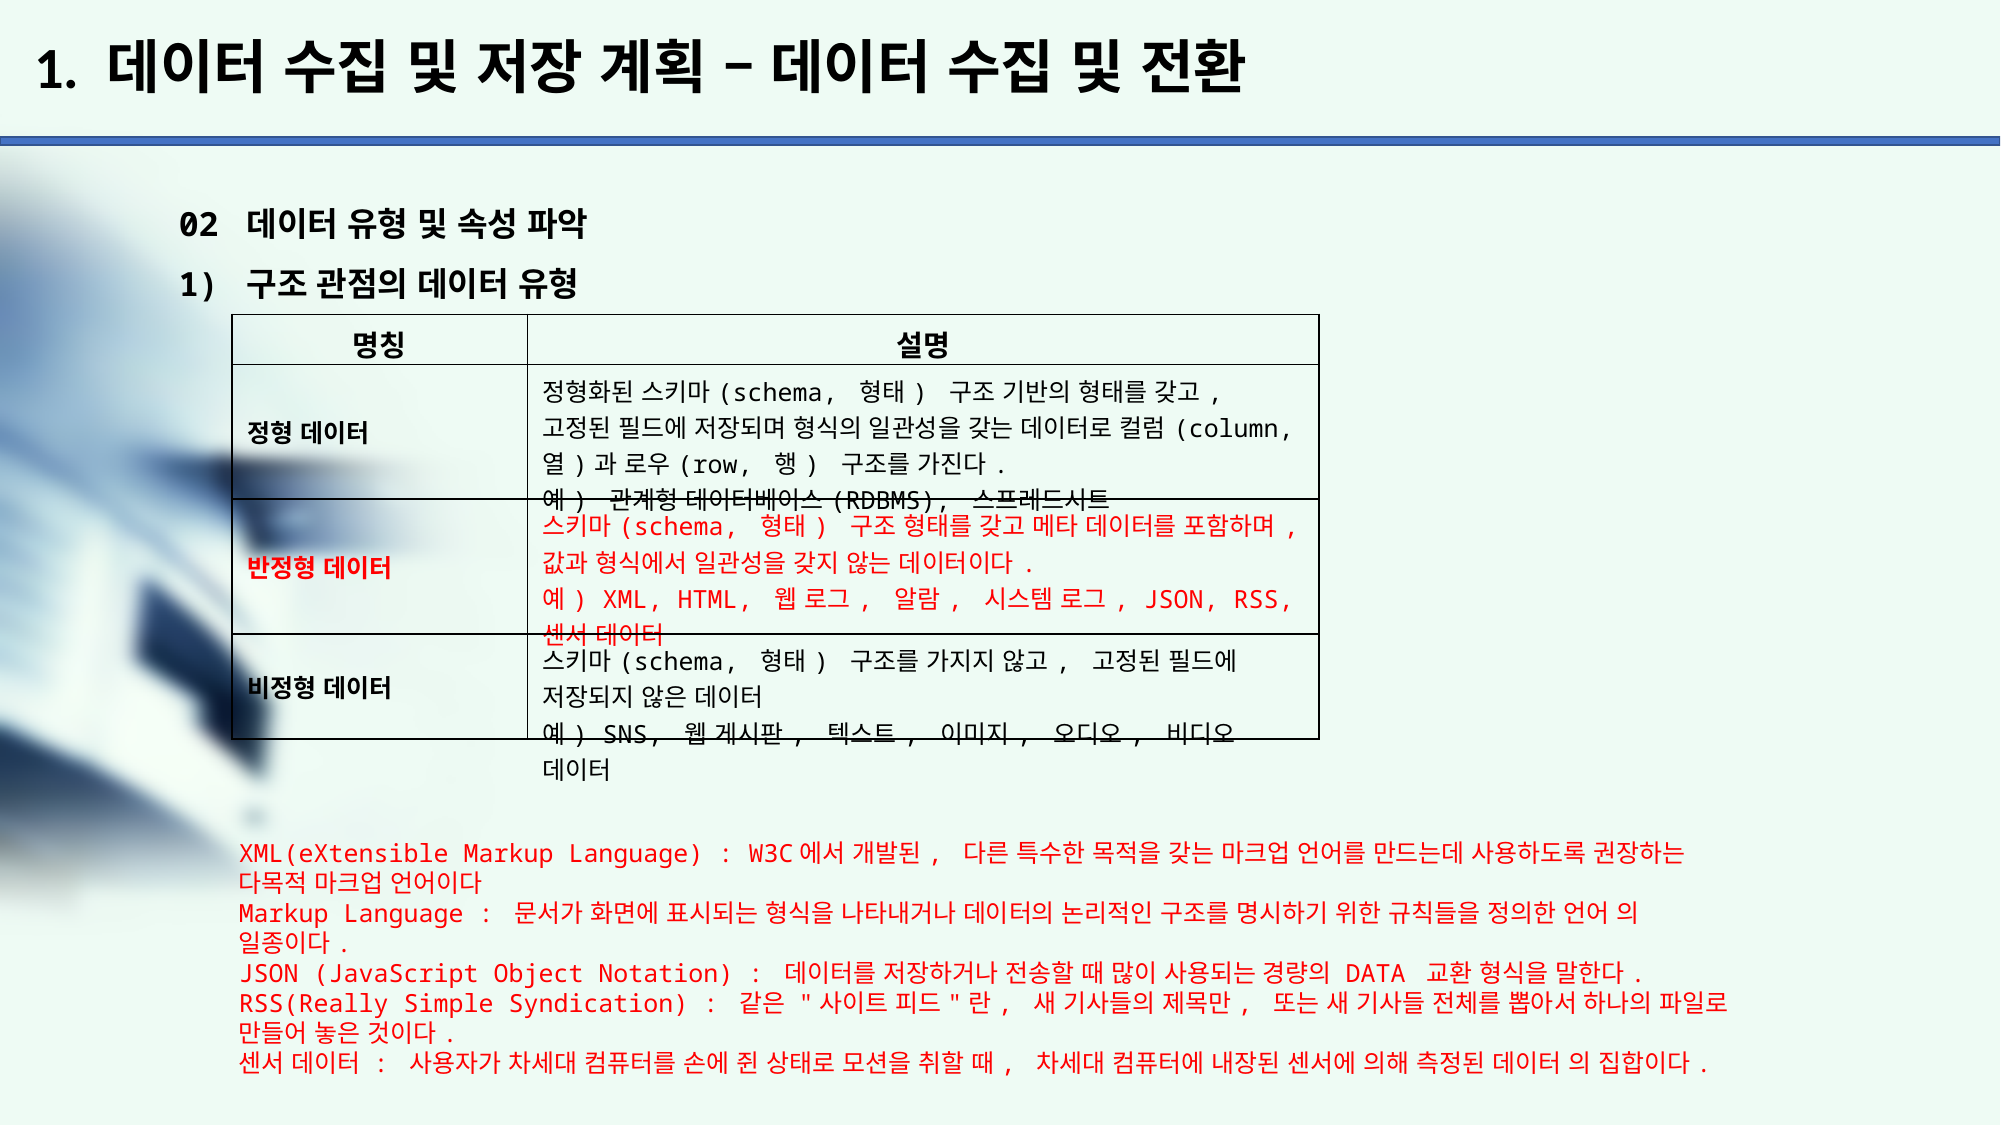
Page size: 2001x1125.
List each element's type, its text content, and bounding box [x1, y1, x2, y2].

picture [0, 146, 2000, 1125]
text_box 02 데이터 유형 및 속성 파악 1) 구조 관점의 데이터 유형 [163, 175, 1922, 370]
picture [0, 0, 2000, 136]
table_cell 스키마(schema, 형태) 구조를 가지지 않고, 고정된 필드에 저장되지 않은 데이터 예) SNS, 웹 게시판, 텍스트, 이미지, 오디오, 비디오 데이터 [528, 635, 1318, 738]
table_header 명칭 [233, 315, 527, 364]
table_cell 정형화된 스키마(schema, 형태) 구조 기반의 형태를 갖고, 고정된 필드에 저장되며 형식의 일관성을 갖는 데이터로 컬럼(column, 열)과 로우(row, 행) 구조를 가진다. 예) 관계형 데이터베이스(RDBMS), 스프레드시트 [528, 365, 1318, 498]
table_cell 비정형 데이터 [233, 635, 527, 738]
table_cell 정형 데이터 [233, 365, 527, 498]
table_header 설명 [528, 315, 1318, 364]
table_cell 스키마(schema, 형태) 구조 형태를 갖고 메타 데이터를 포함하며, 값과 형식에서 일관성을 갖지 않는 데이터이다. 예) XML, HTML, 웹 로그, 알람, 시스템 로그, JSON, RSS, 센서 데이터 [528, 500, 1318, 633]
title 1. 데이터 수집 및 저장 계획 – 데이터 수집 및 전환 [19, 14, 1745, 126]
table_cell 반정형 데이터 [233, 500, 527, 633]
text_box XML(eXtensible Markup Language) : W3C에서 개발된, 다른 특수한 목적을 갖는 마크업 언어를 만드는데 사용하도록 권장하는 다목적 마크업 언어이다 Markup Language : 문서가 화면에 표시되는 형식을 나타내거나 데이터의 논리적인 구조를 명시하기 위한 규칙들을 정의한 언어 의 일종이다. JSON (JavaScript Object Notation) : 데이터를 저장하거나 전송할 때 많이 사용되는 경량의 DATA 교환 형식을 말한다. RSS(Really Simple Syndication) : 같은 "사이트 피드"란, 새 기사들의 제목만, 또는 새 기사들 전체를 뽑아서 하나의 파일로 만들어 놓은 것이다. 센서 데이터 : 사용자가 차세대 컴퓨터를 손에 쥔 상태로 모션을 취할 때, 차세대 컴퓨터에 내장된 센서에 의해 측정된 데이터 의 집합이다. [223, 830, 1748, 1085]
